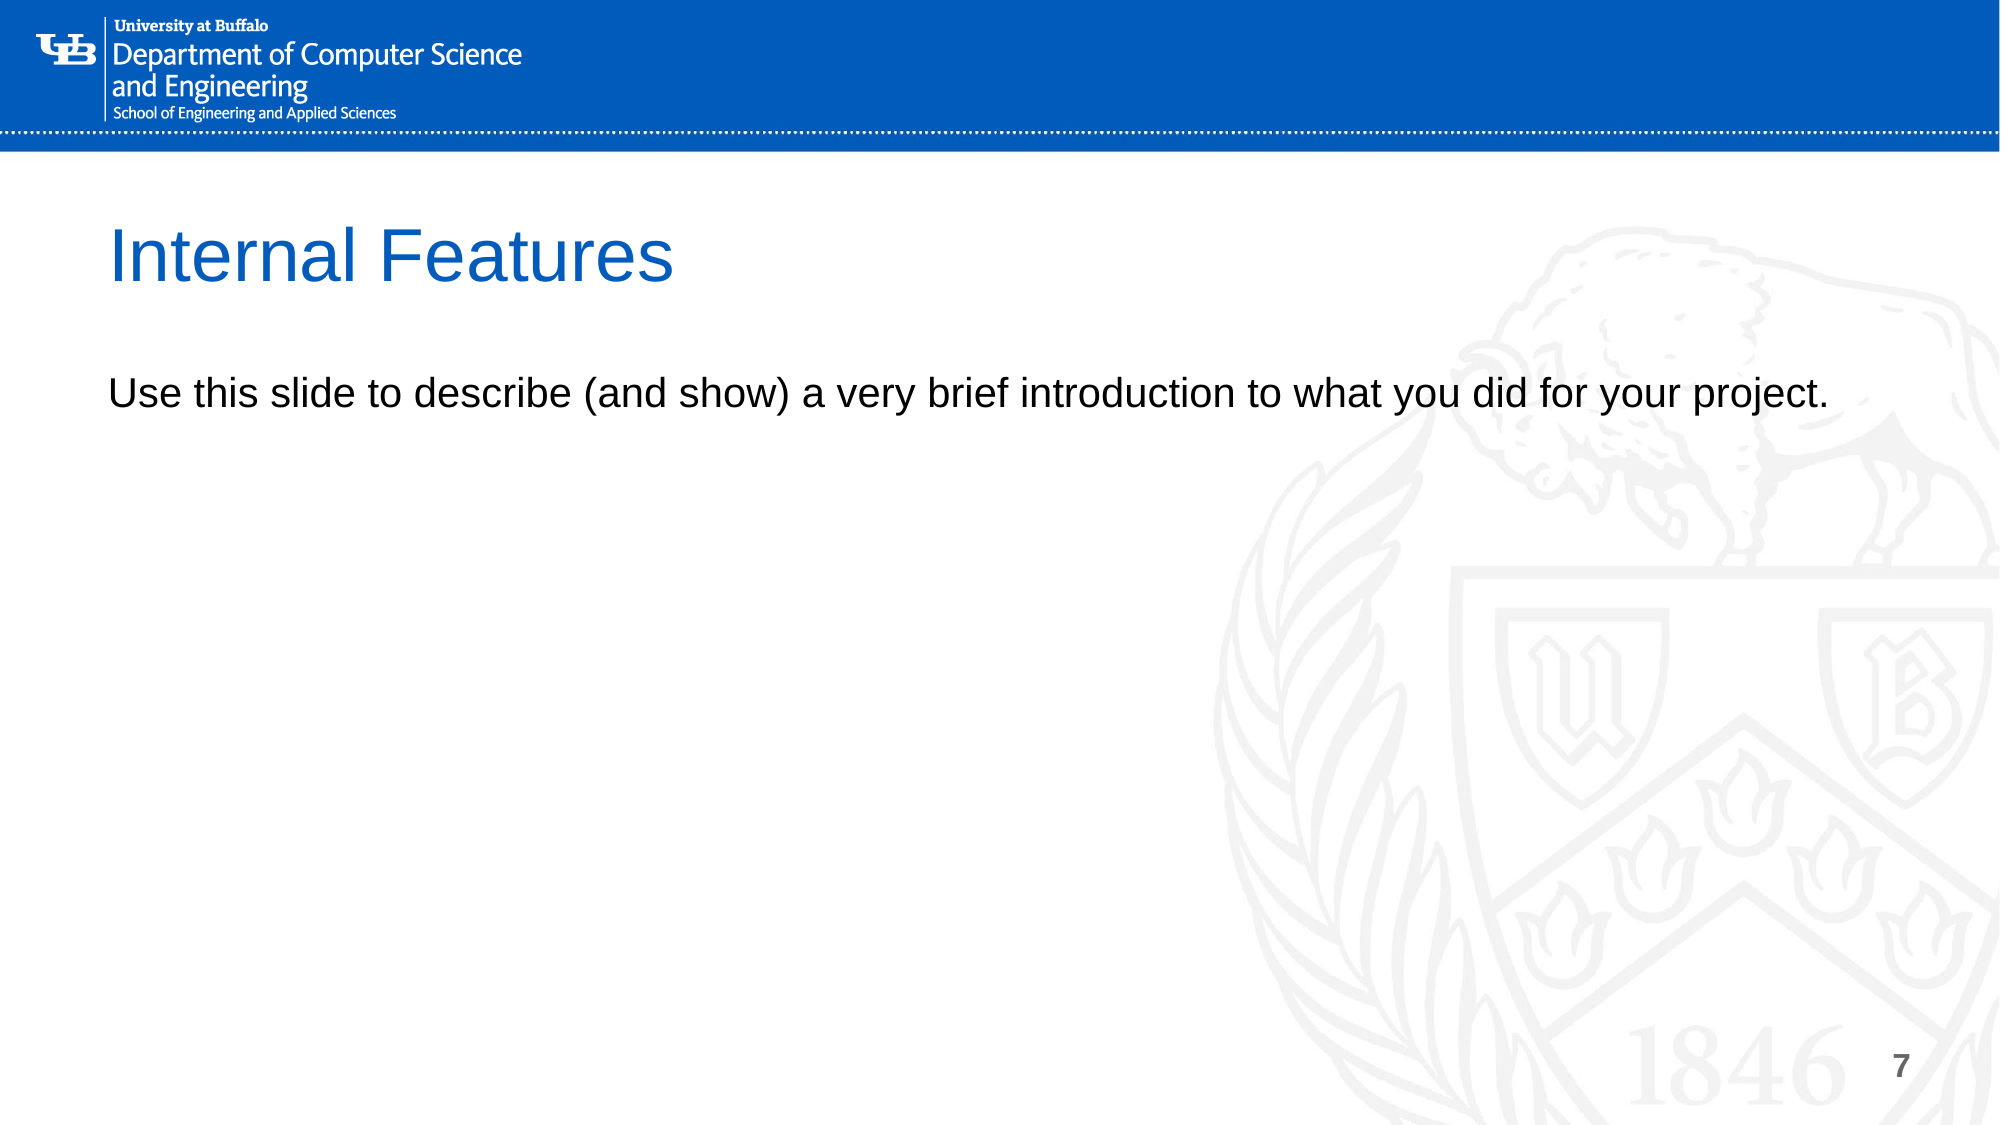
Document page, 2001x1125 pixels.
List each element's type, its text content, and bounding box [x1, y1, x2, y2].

list Use this slide to describe (and show) a very brief introduction to what you did for your project. [93, 358, 1925, 990]
picture [0, 0, 2000, 1125]
title Internal Features [93, 216, 1819, 335]
